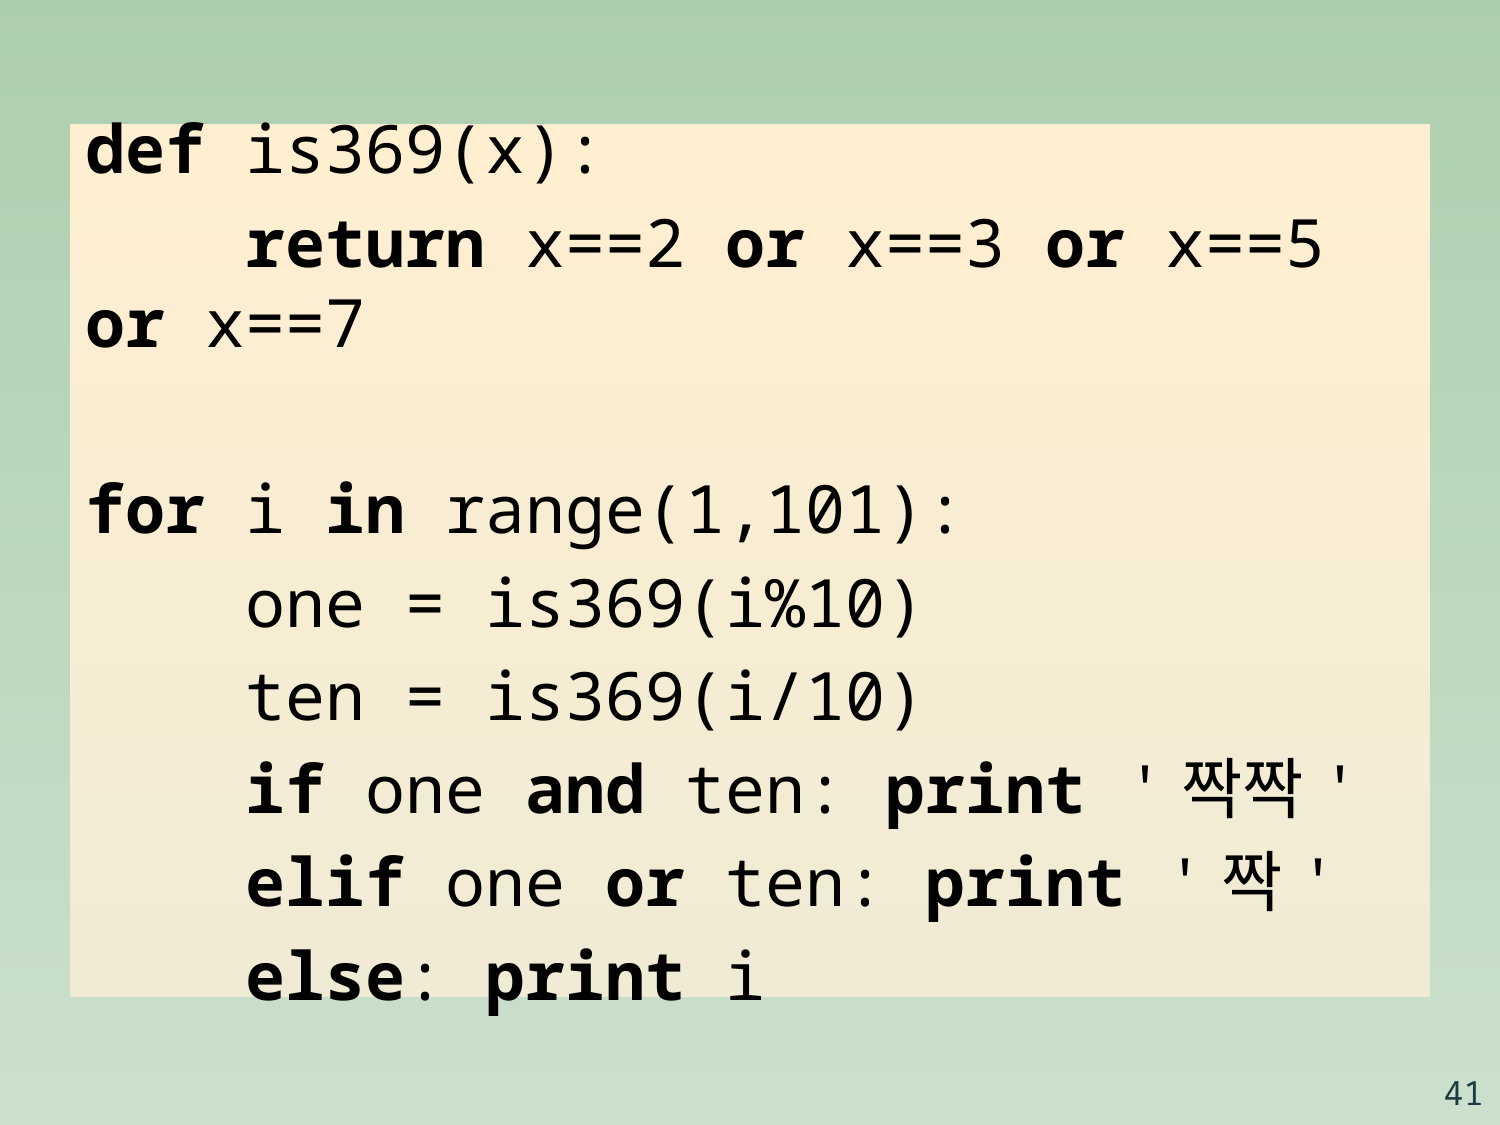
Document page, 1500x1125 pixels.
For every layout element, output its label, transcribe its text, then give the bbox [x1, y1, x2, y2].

subtitle def is369(x): return x==2 or x==3 or x==5 or x==7 for i in range(1,101): one = is369(i%10) ten = is369(i/10) if one and ten: print '짝짝' elif one or ten: print '짝' else: print i [70, 124, 1430, 997]
slide_number 41 [1148, 1065, 1499, 1125]
